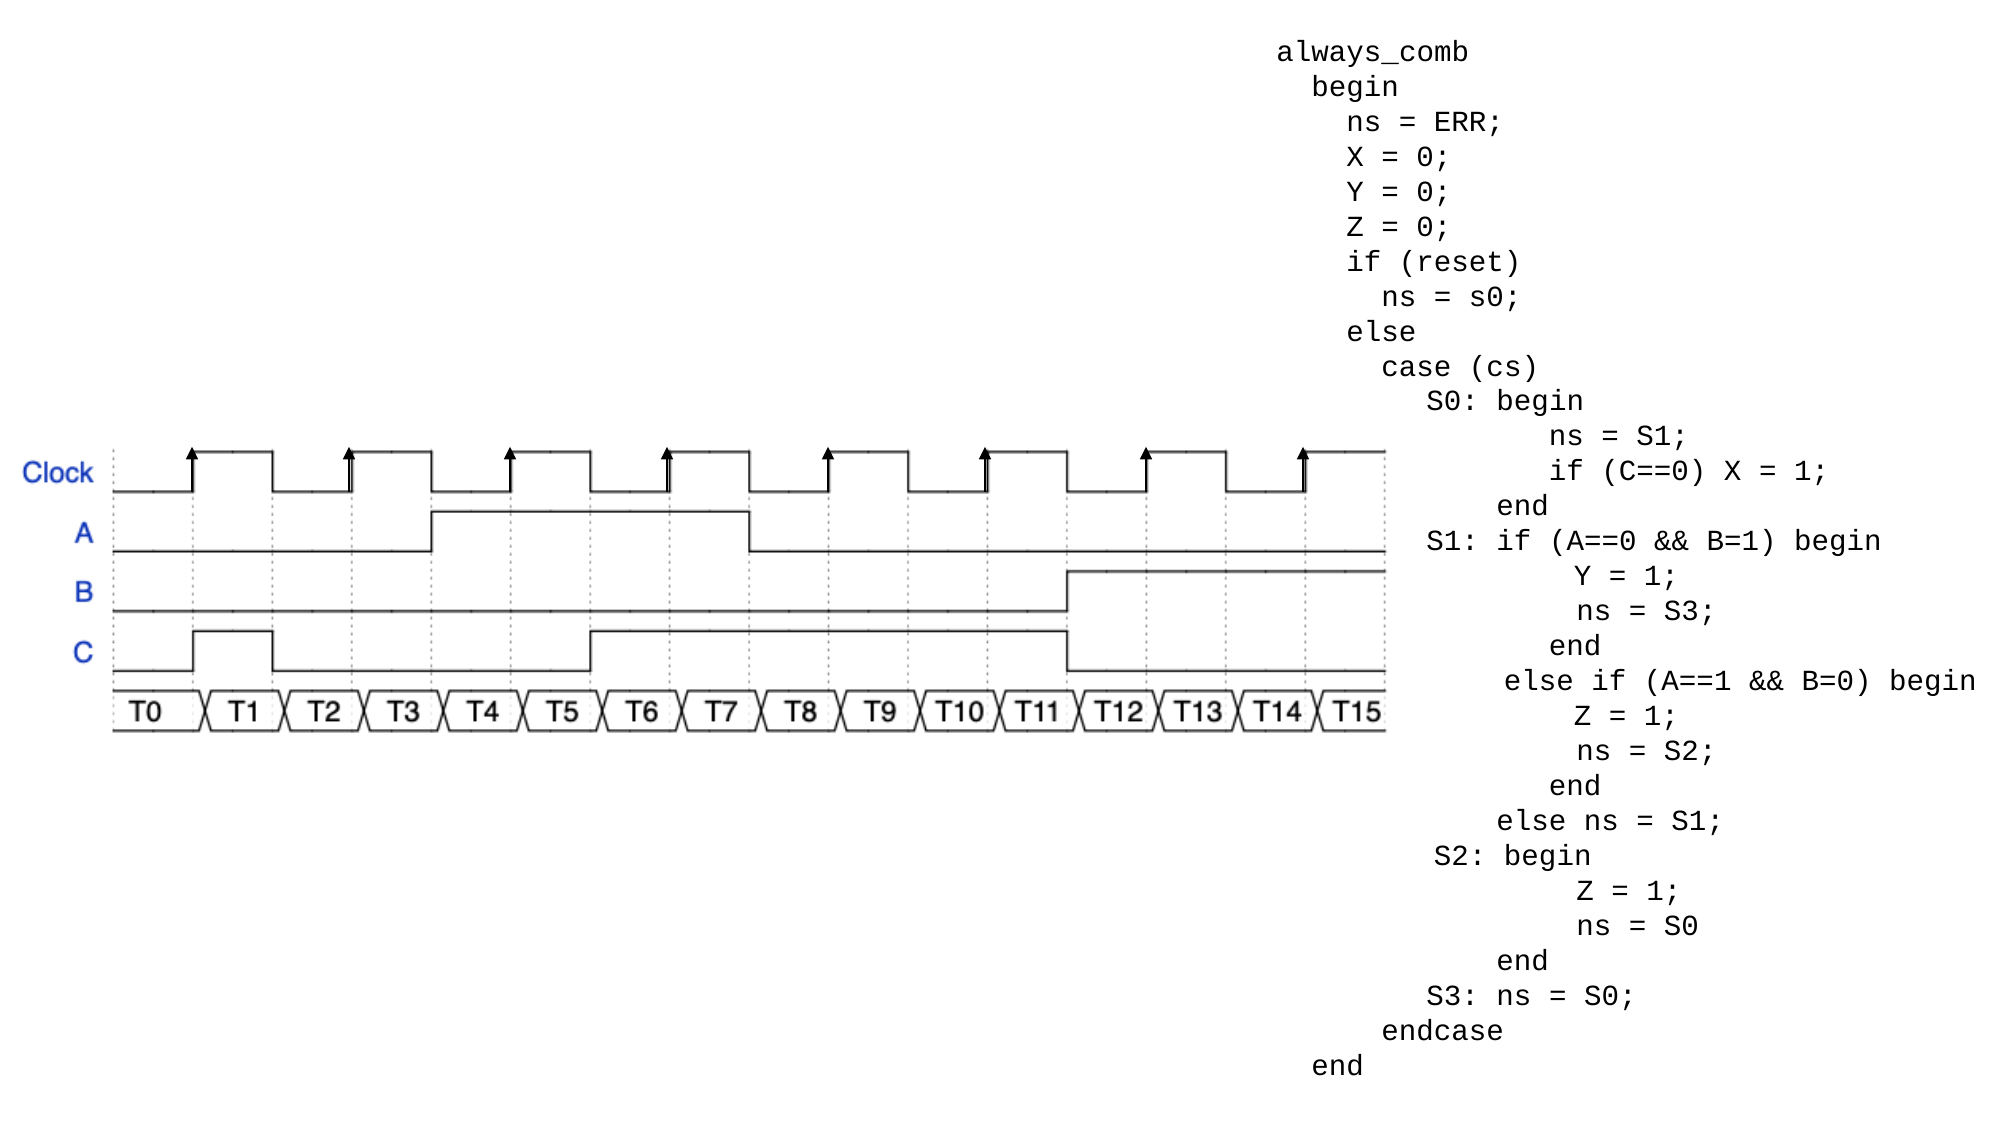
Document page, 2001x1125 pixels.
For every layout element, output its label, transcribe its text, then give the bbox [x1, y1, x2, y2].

text_box always_comb begin ns = ERR; X = 0; Y = 0; Z = 0; if (reset) ns = s0; else case (cs) S0: begin ns = S1; if (C==0) X = 1; end S1: if (A==0 && B=1) begin Y = 1; ns = S3; end else if (A==1 && B=0) begin Z = 1; ns = S2; end else ns = S1; S2: begin Z = 1; ns = S0 end S3: ns = S0; endcase end [1261, 24, 2000, 1089]
picture [15, 446, 1389, 736]
